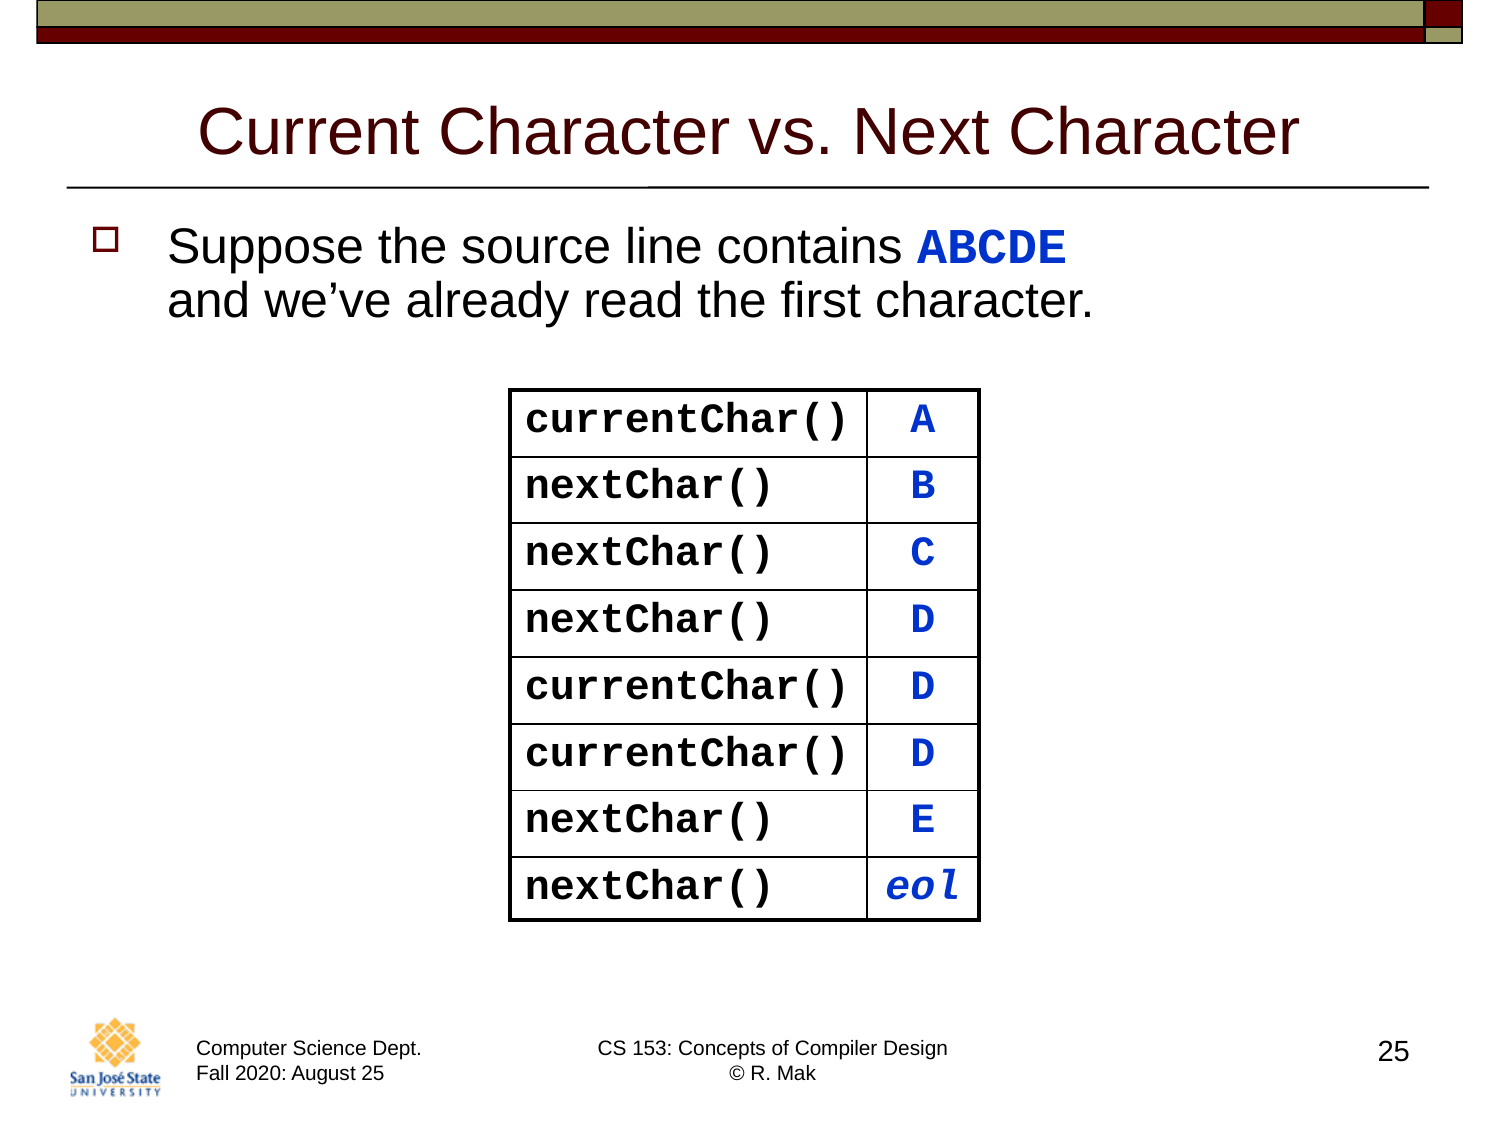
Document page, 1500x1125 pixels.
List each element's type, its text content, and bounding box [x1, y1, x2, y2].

table_cell B [868, 458, 977, 522]
table_header currentChar() [512, 392, 866, 456]
table_cell D [868, 591, 977, 656]
title Current Character vs. Next Character [75, 67, 1425, 175]
table_cell currentChar() [512, 725, 866, 790]
table_cell nextChar() [512, 524, 866, 589]
table_cell eol [868, 858, 977, 918]
table_cell D [868, 725, 977, 790]
table_cell nextChar() [512, 791, 866, 856]
table_cell C [868, 524, 977, 589]
table_cell nextChar() [512, 458, 866, 522]
list Suppose the source line contains ABCDE and we’ve already read the first character. [75, 212, 1429, 338]
table_cell currentChar() [512, 658, 866, 723]
slide_number 25 [1112, 1025, 1425, 1100]
table_header A [868, 392, 977, 456]
picture [60, 1012, 166, 1112]
table_cell E [868, 791, 977, 856]
table_cell D [868, 658, 977, 723]
table_cell nextChar() [512, 591, 866, 656]
table_cell nextChar() [512, 858, 866, 918]
